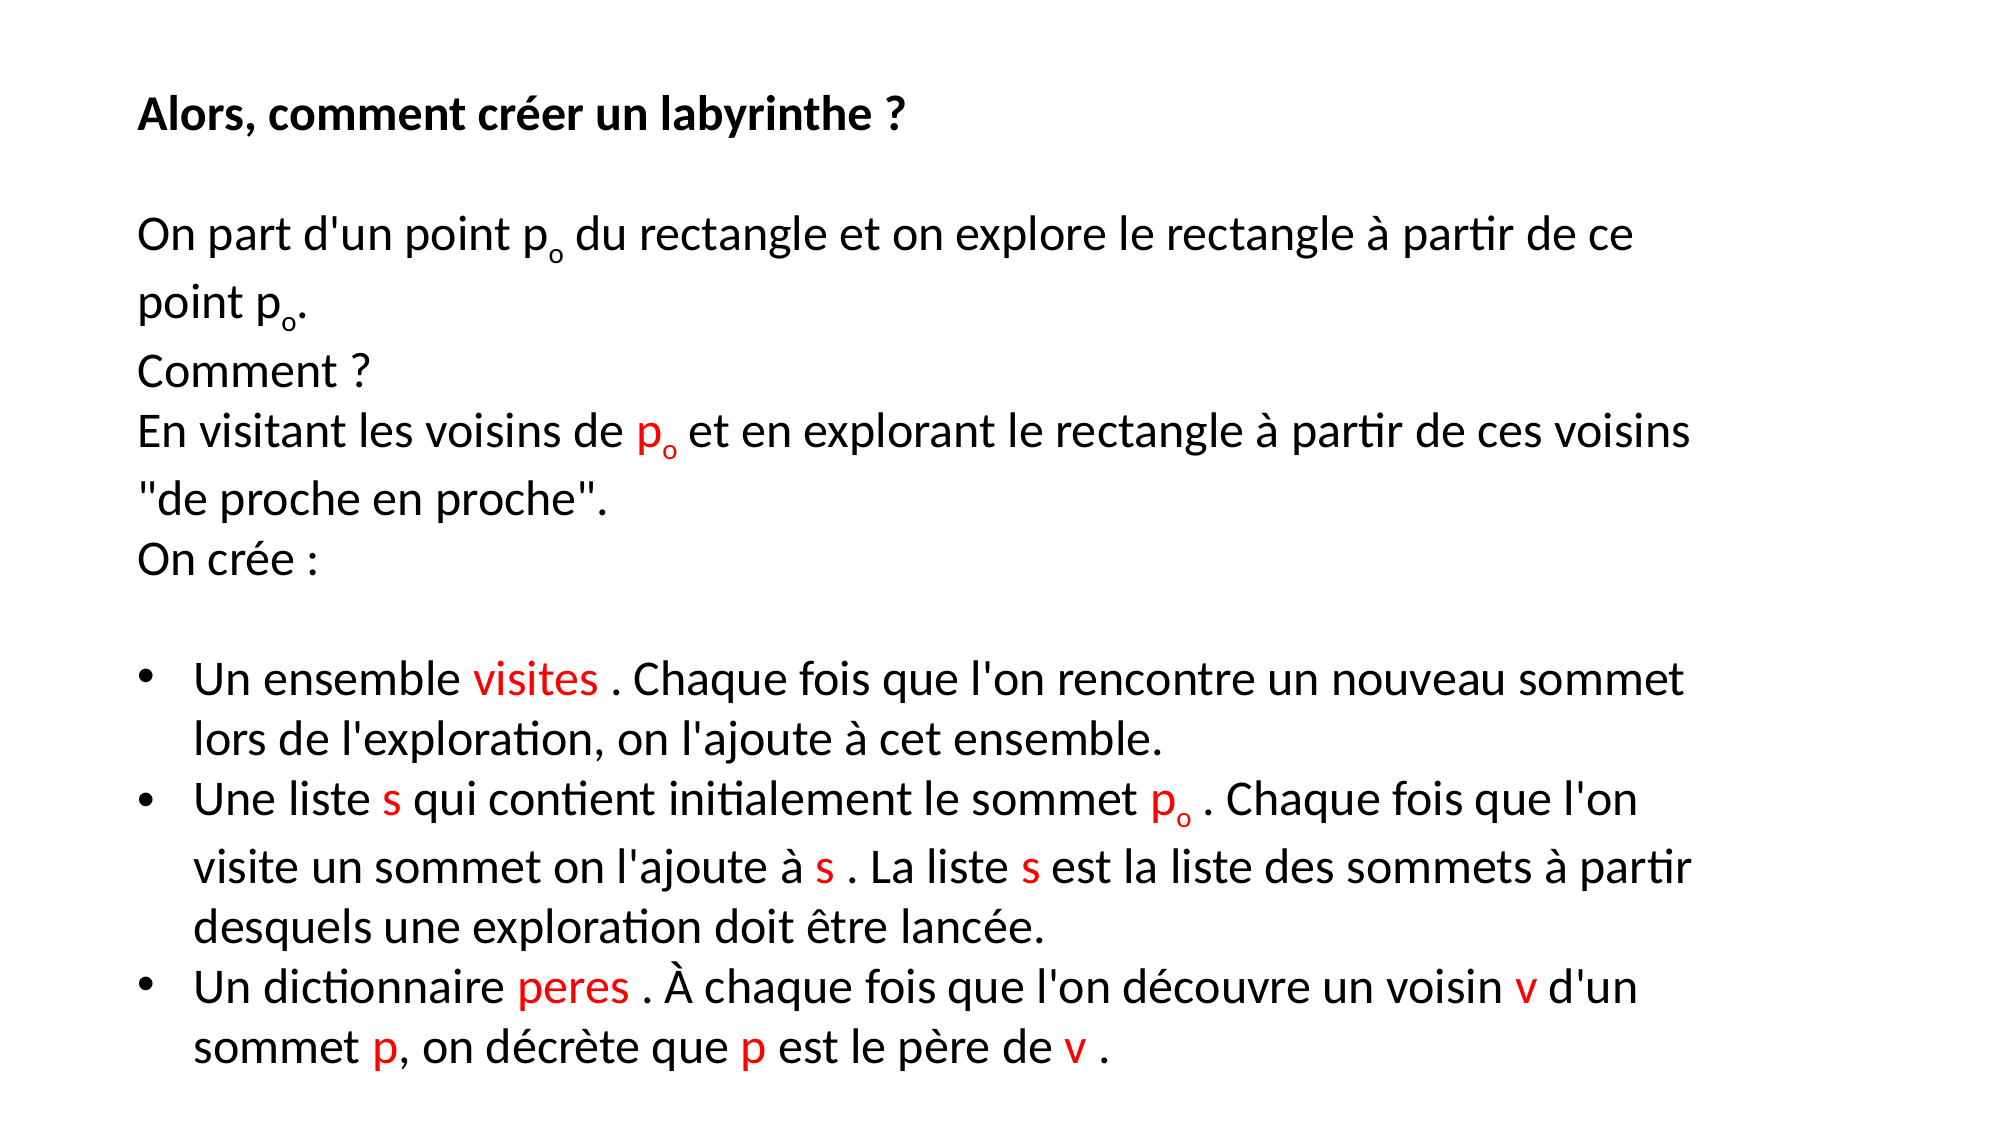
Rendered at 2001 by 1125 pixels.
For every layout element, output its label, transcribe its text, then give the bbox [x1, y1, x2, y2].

text_box Alors, comment créer un labyrinthe ? On part d'un point po du rectangle et on explore le rectangle à partir de ce point po. Comment ? En visitant les voisins de po et en explorant le rectangle à partir de ces voisins "de proche en proche". On crée : Un ensemble visites . Chaque fois que l'on rencontre un nouveau sommet lors de l'exploration, on l'ajoute à cet ensemble. Une liste s qui contient initialement le sommet po . Chaque fois que l'on visite un sommet on l'ajoute à s . La liste s est la liste des sommets à partir desquels une exploration doit être lancée. Un dictionnaire peres . À chaque fois que l'on découvre un voisin v d'un sommet p, on décrète que p est le père de v . [122, 73, 1756, 1081]
